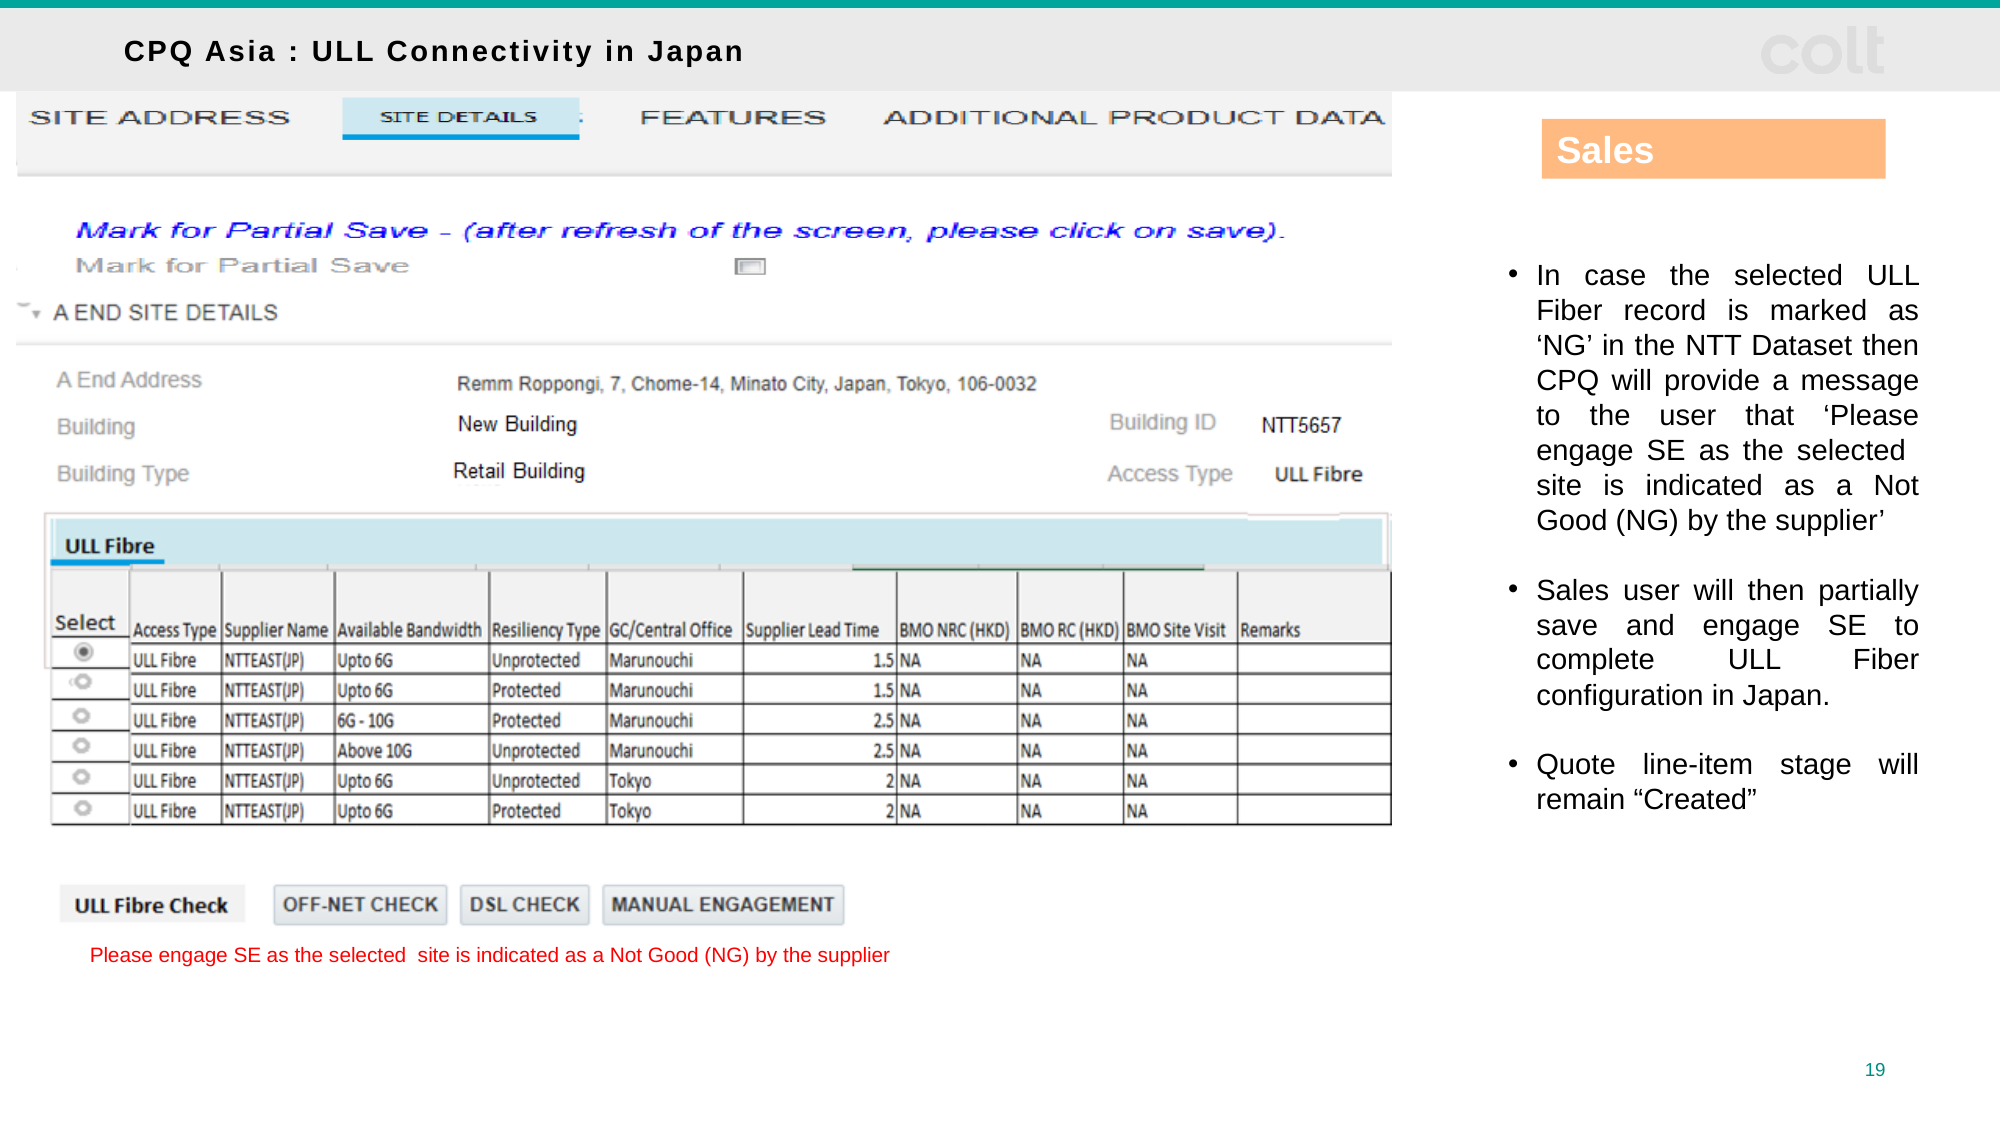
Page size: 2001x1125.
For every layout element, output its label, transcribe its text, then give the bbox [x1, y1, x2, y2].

text_box In case the selected ULL Fiber record is marked as ‘NG’ in the NTT Dataset then CPQ will provide a message to the user that ‘Please engage SE as the selected site is indicated as a Not Good (NG) by the supplier’ Sales user will then partially save and engage SE to complete ULL Fiber configuration in Japan. Quote line-item stage will remain “Created” [1493, 213, 1935, 963]
title CPQ Asia : ULL Connectivity in Japan [0, 8, 2000, 92]
text_box Please engage SE as the selected site is indicated as a Not Good (NG) by the supplier [74, 943, 1333, 975]
text_box Sales [1541, 118, 1886, 179]
picture [16, 91, 1392, 935]
slide_number 19 [1821, 1059, 1886, 1080]
